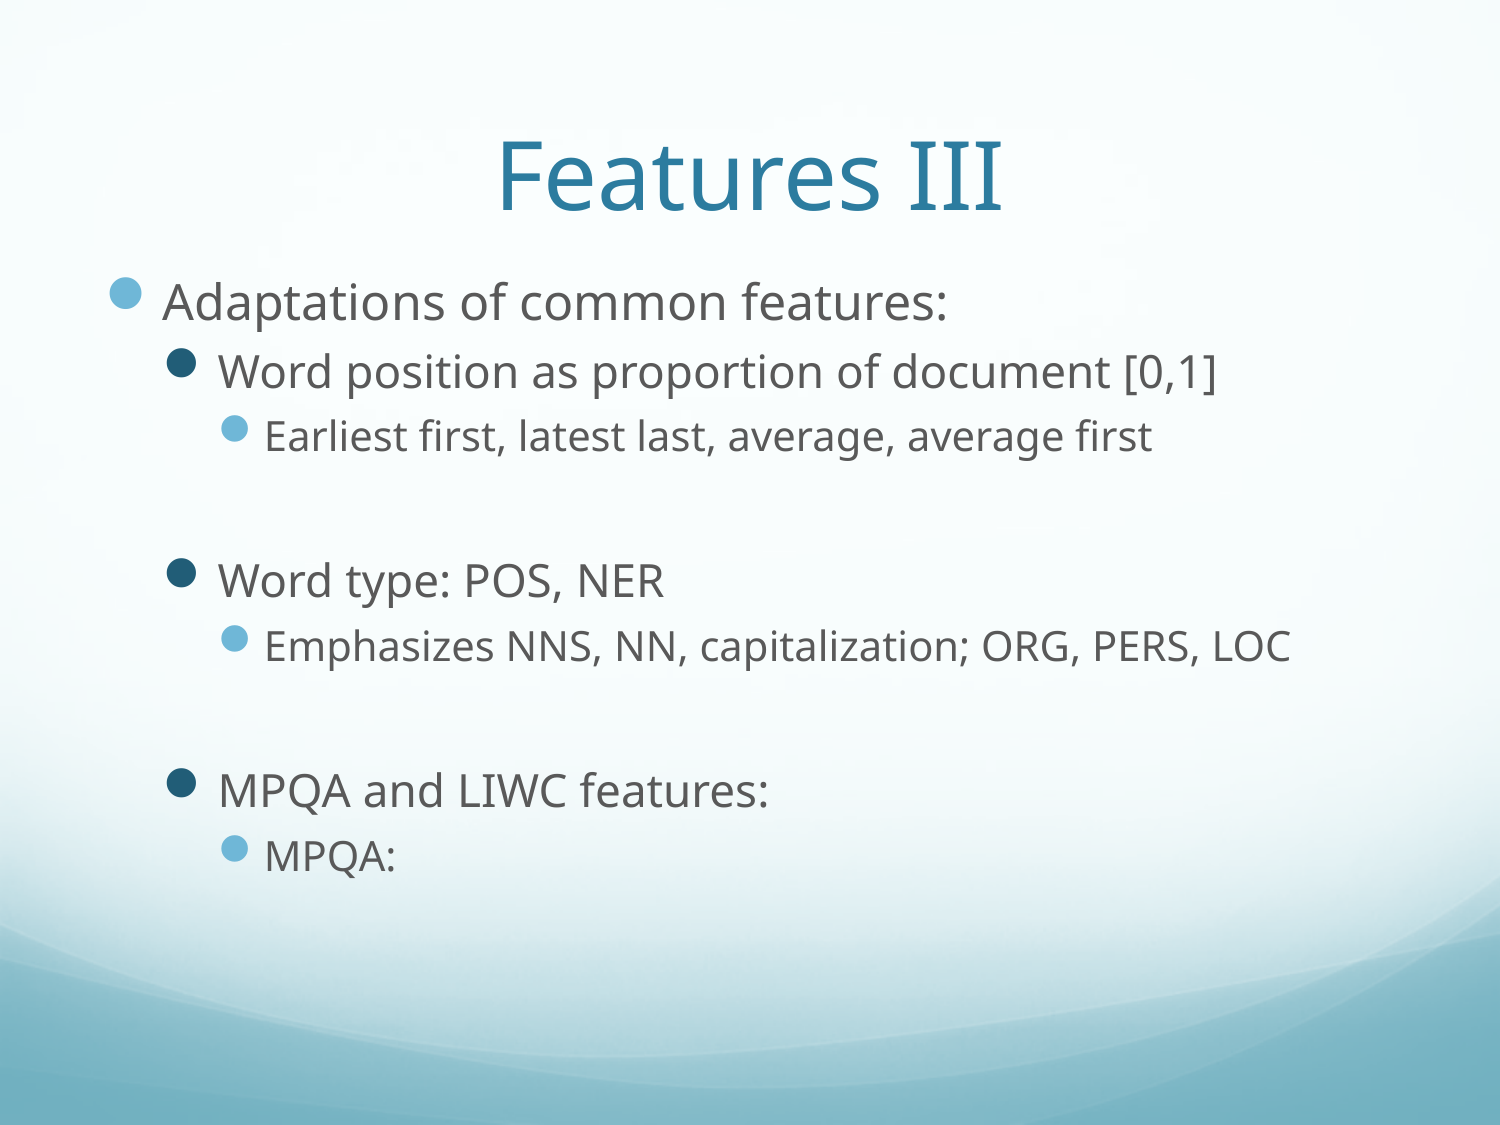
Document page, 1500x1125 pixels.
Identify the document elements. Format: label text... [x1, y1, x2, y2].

title Features III [90, 17, 1410, 237]
list Adaptations of common features: Word position as proportion of document [0,1] Earliest first, latest last, average, average first Word type: POS, NER Emphasizes NNS, NN, capitalization; ORG, PERS, LOC MPQA and LIWC features: MPQA: [90, 262, 1410, 975]
